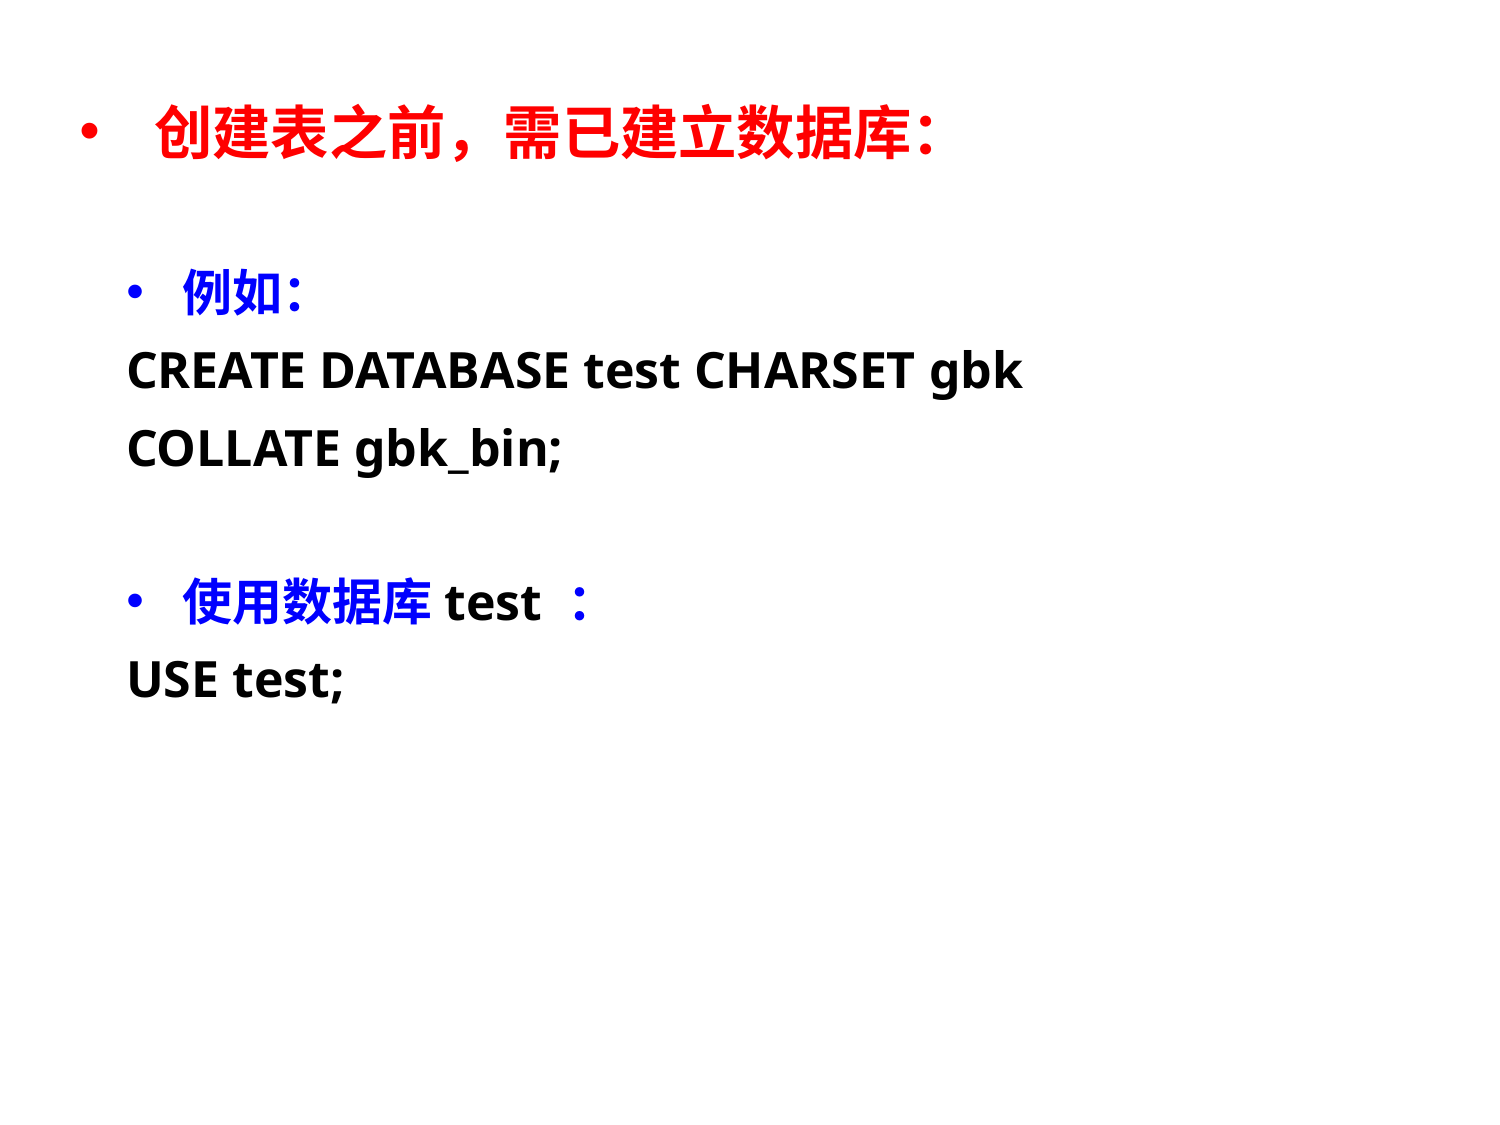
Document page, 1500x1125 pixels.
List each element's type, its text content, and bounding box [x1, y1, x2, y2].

text_box 例如： CREATE DATABASE test CHARSET gbk COLLATE gbk_bin; 使用数据库test ： USE test; [111, 237, 1455, 792]
text_box 创建表之前，需已建立数据库： [64, 53, 1455, 174]
